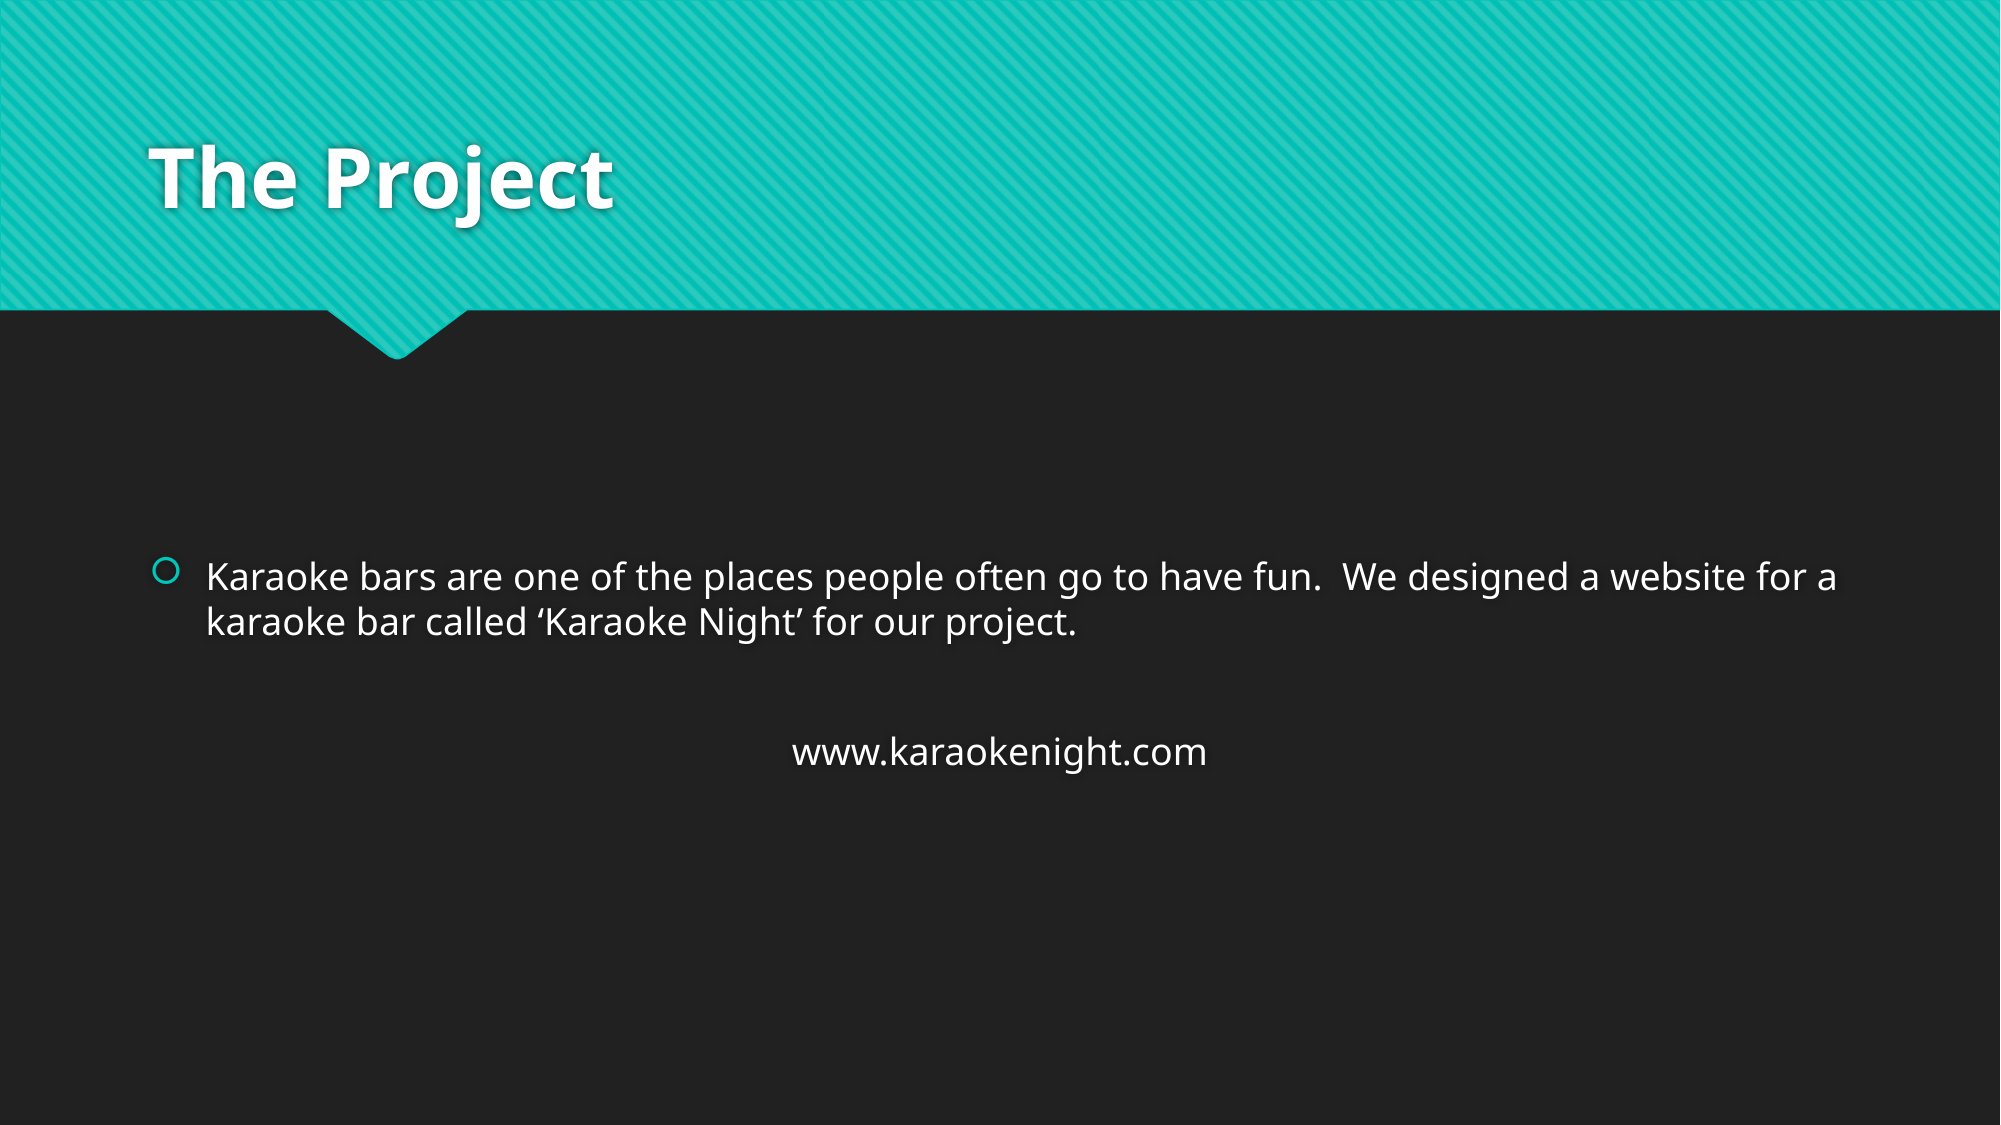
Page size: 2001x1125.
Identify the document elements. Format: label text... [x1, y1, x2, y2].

title The Project [132, 73, 1868, 233]
list Karaoke bars are one of the places people often go to have fun. We designed a website for a karaoke bar called ‘Karaoke Night’ for our project. www.karaokenight.com [134, 364, 1866, 962]
